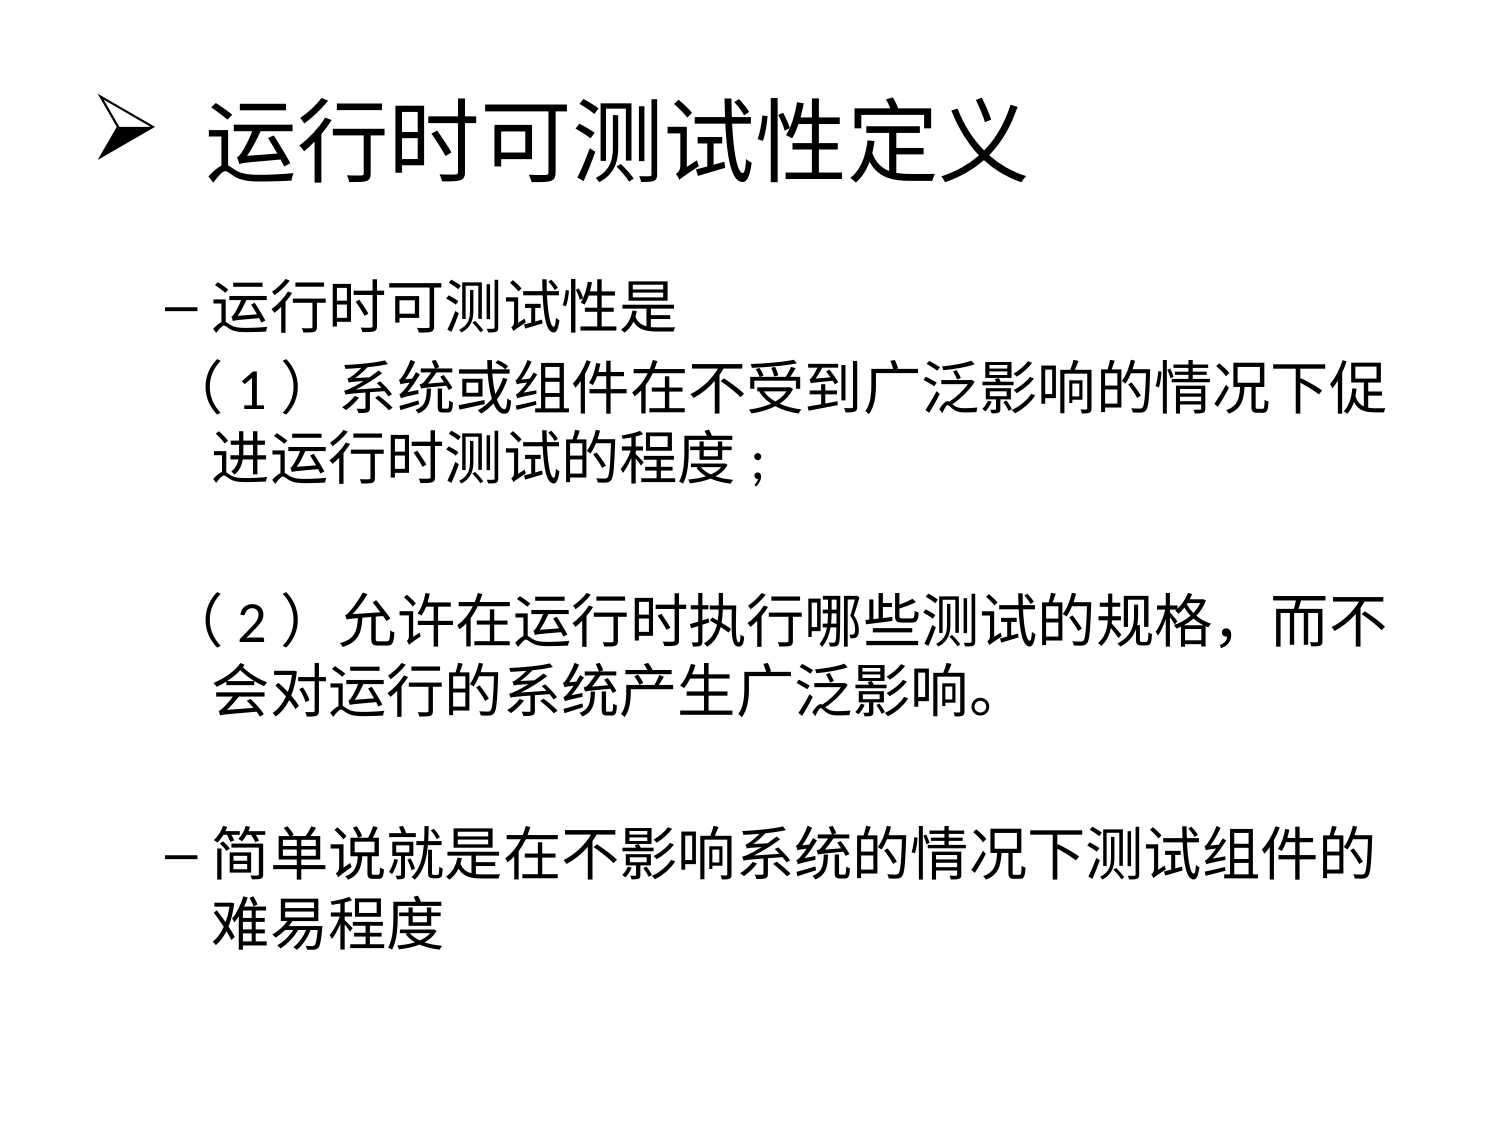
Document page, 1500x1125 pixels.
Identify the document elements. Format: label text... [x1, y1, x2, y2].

list 运行时可测试性是 （1）系统或组件在不受到广泛影响的情况下促进运行时测试的程度; （2）允许在运行时执行哪些测试的规格，而不会对运行的系统产生广泛影响。 简单说就是在不影响系统的情况下测试组件的难易程度 [75, 262, 1425, 1005]
title 运行时可测试性定义 [75, 45, 1425, 233]
